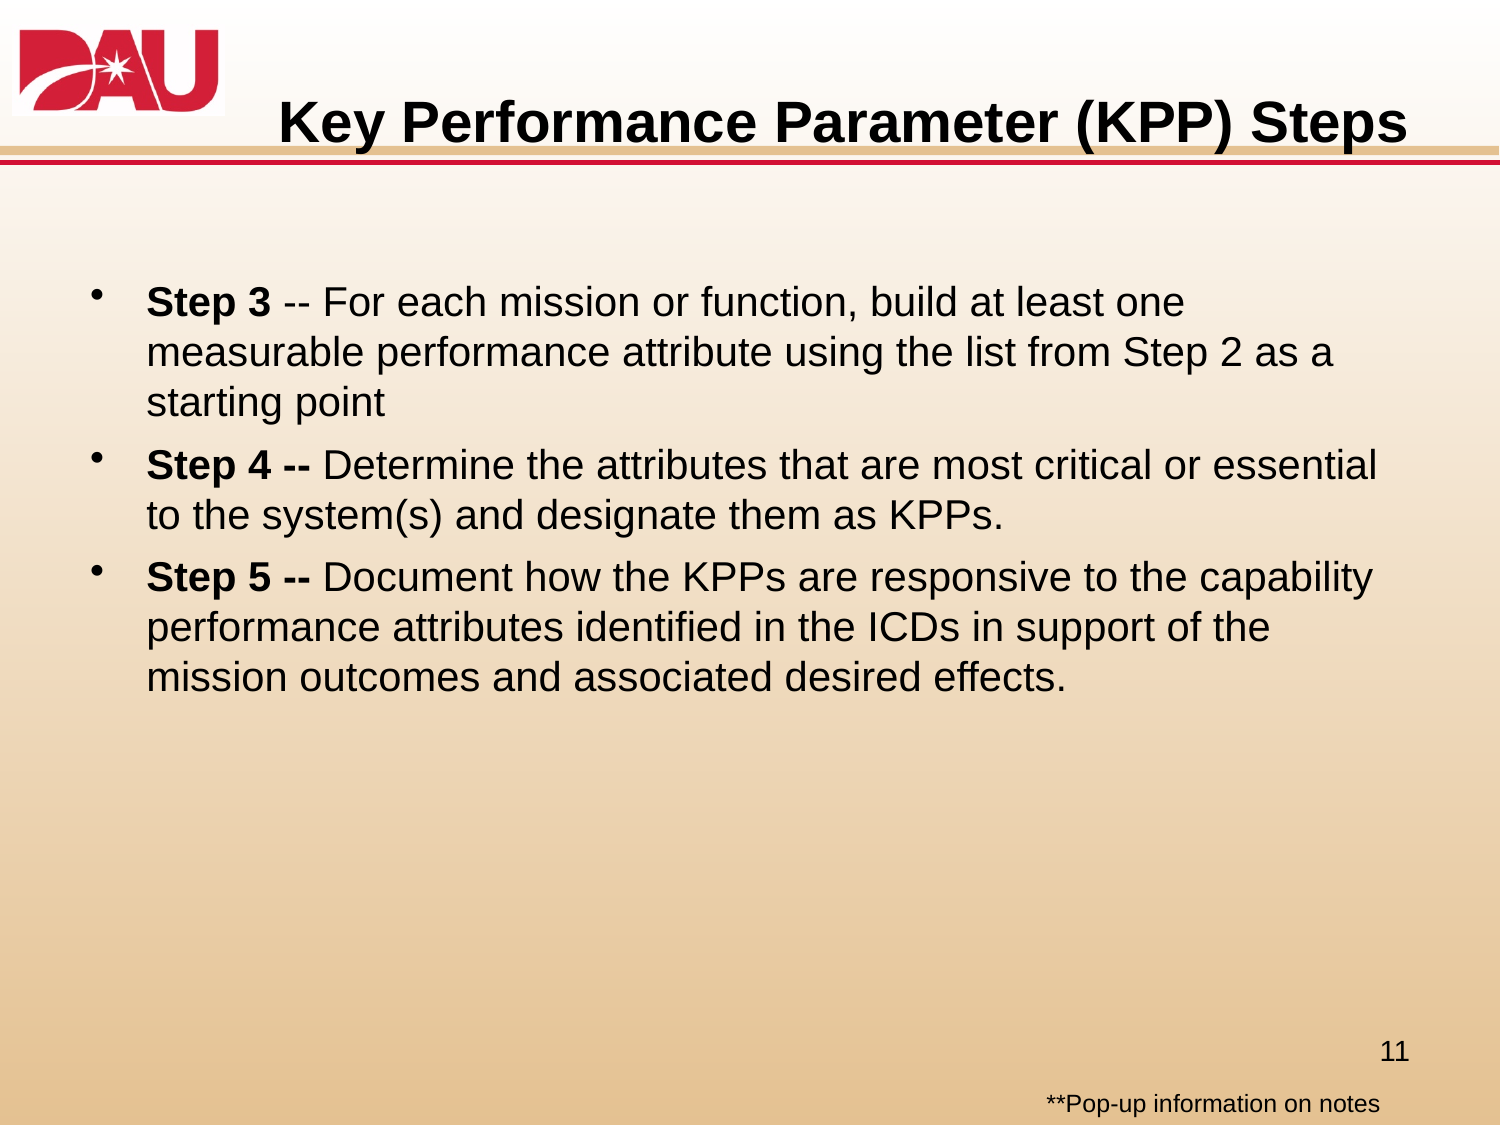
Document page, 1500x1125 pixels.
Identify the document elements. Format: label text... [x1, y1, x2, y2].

picture [12, 24, 212, 116]
slide_number 11 [1074, 1024, 1426, 1103]
title Key Performance Parameter (KPP) Steps [212, 0, 1426, 199]
list Step 3 -- For each mission or function, build at least one measurable performance attribute using the list from Step 2 as a starting point Step 4 -- Determine the attributes that are most critical or essential to the system(s) and designate them as KPPs. Step 5 -- Document how the KPPs are responsive to the capability performance attributes identified in the ICDs in support of the mission outcomes and associated desired effects. **Pop-up information on notes page [74, 199, 1426, 1006]
